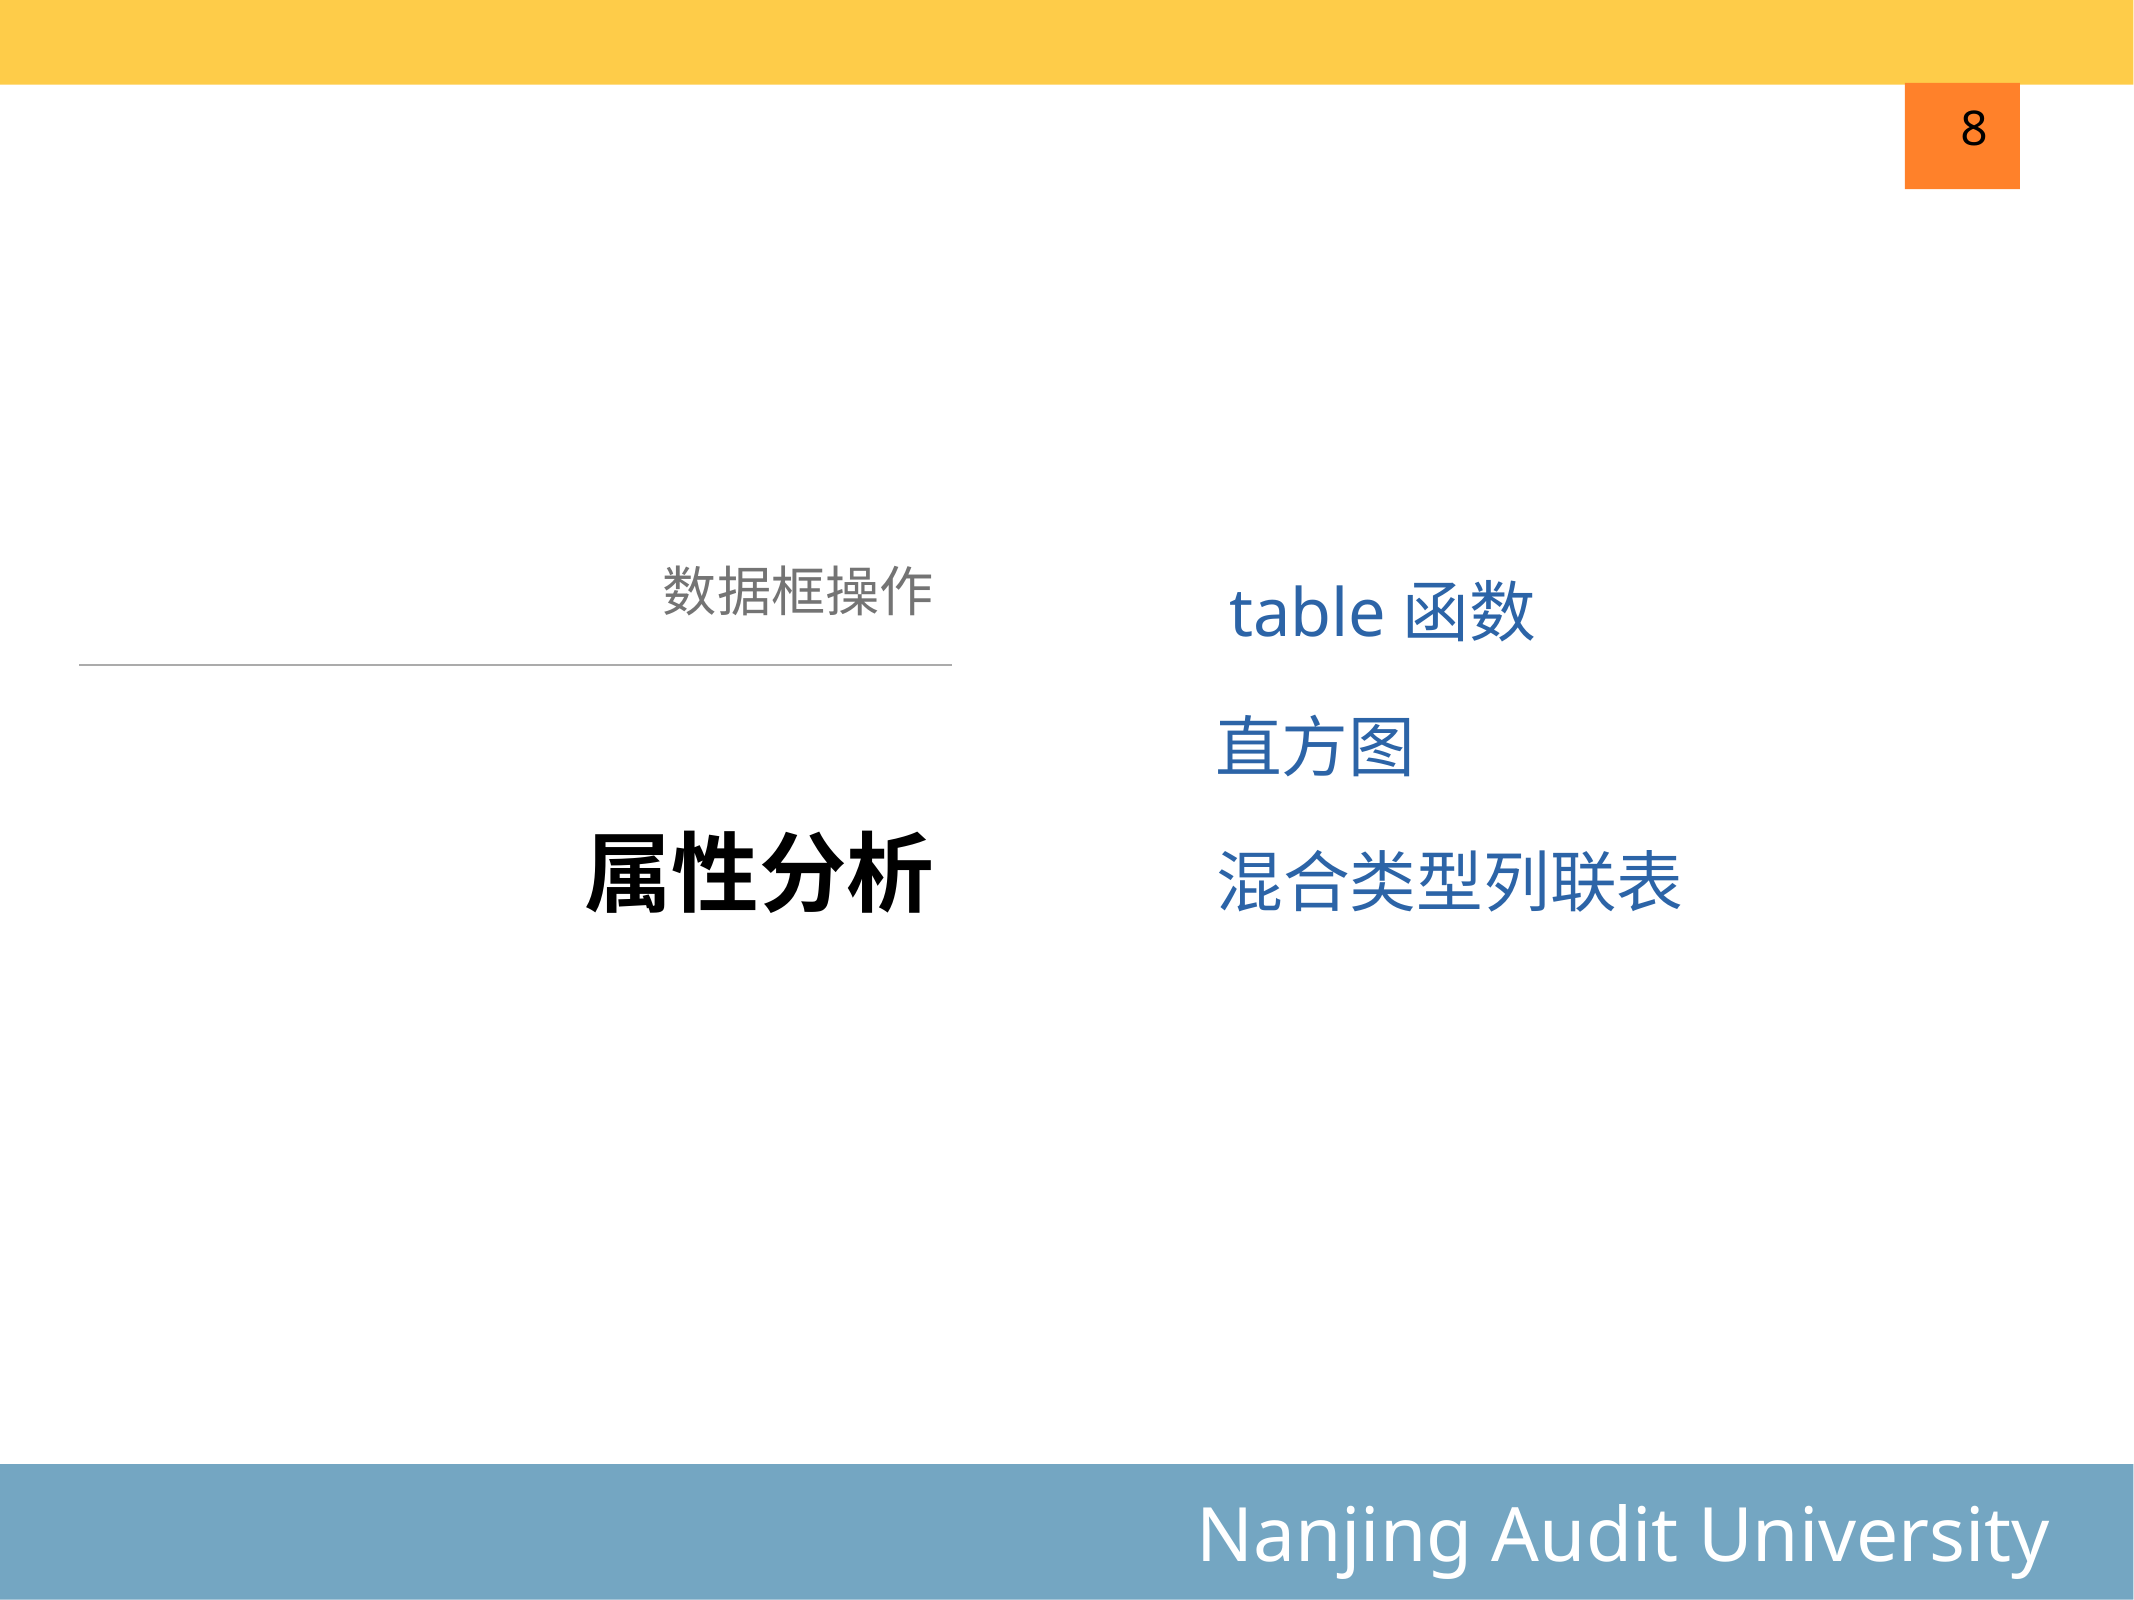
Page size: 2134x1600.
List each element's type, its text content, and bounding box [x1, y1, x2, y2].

slide_number 8 [1950, 96, 1997, 172]
list 数据框操作 [372, 521, 943, 659]
text_box 直方图 [1206, 696, 1425, 793]
title 属性分析 [302, 703, 943, 1039]
text_box 混合类型列联表 [1208, 831, 1693, 928]
text_box table函数 [1221, 561, 1545, 659]
